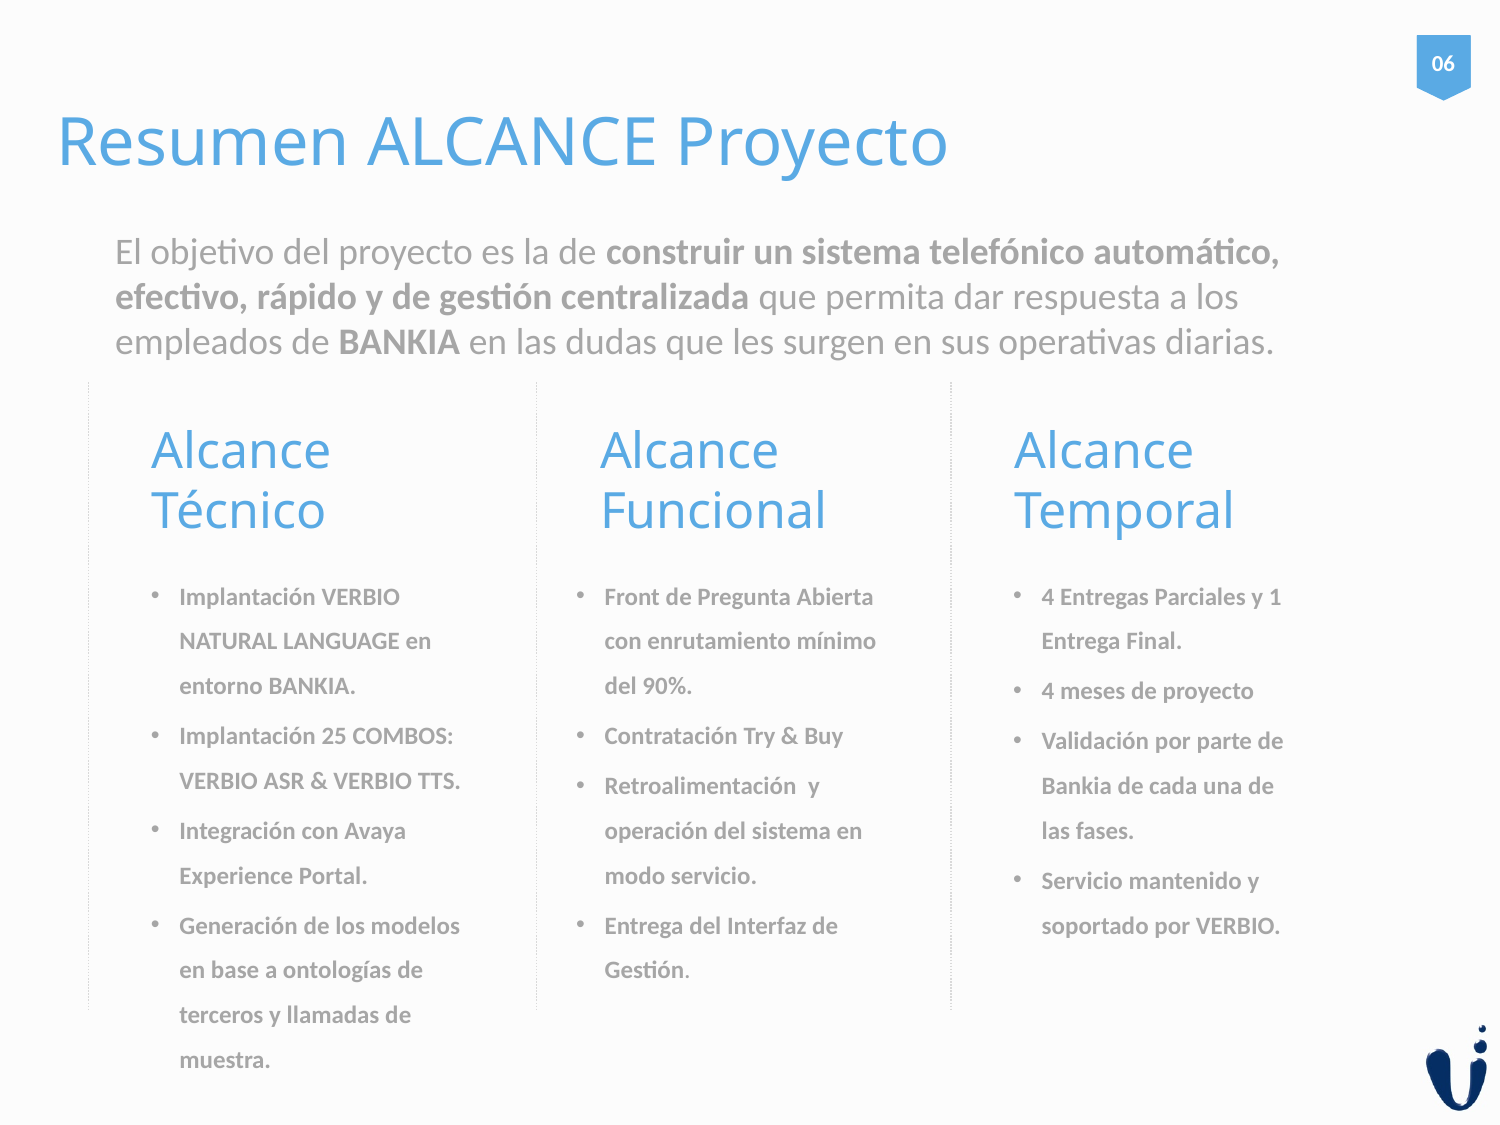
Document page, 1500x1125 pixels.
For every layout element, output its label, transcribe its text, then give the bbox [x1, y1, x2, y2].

picture [1421, 1023, 1491, 1112]
text_box El objetivo del proyecto es la de construir un sistema telefónico automático, efectivo, rápido y de gestión centralizada que permita dar respuesta a los empleados de BANKIA en las dudas que les surgen en sus operativas diarias. [100, 219, 1412, 354]
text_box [135, 420, 503, 876]
text_box 06 [1414, 33, 1473, 103]
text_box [560, 420, 929, 876]
title Resumen ALCANCE Proyecto [41, 80, 1392, 197]
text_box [997, 420, 1343, 876]
